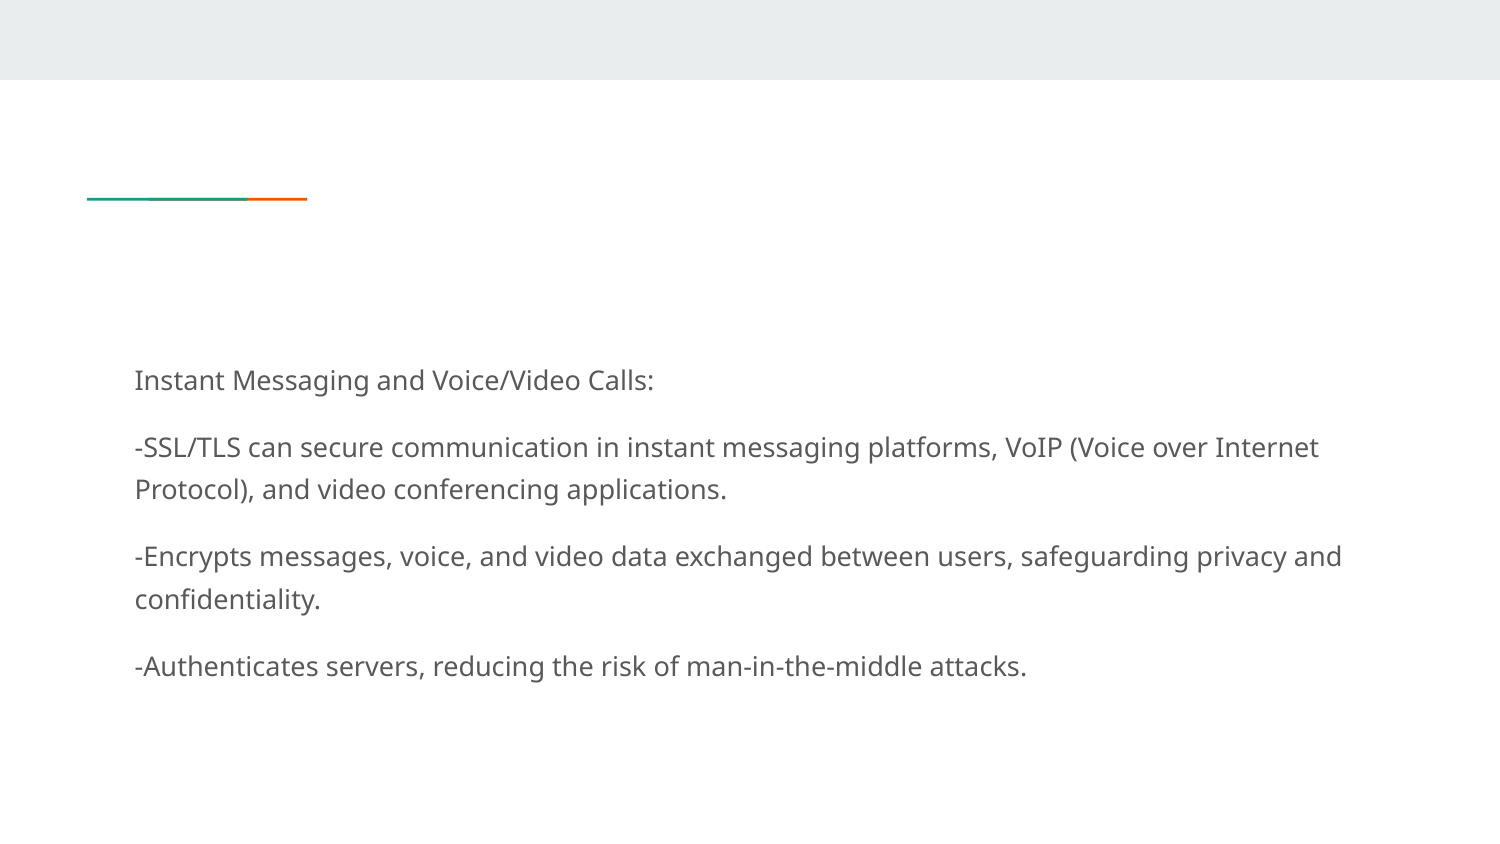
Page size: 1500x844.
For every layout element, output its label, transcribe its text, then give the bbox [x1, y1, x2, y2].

list Instant Messaging and Voice/Video Calls: -SSL/TLS can secure communication in instant messaging platforms, VoIP (Voice over Internet Protocol), and video conferencing applications. -Encrypts messages, voice, and video data exchanged between users, safeguarding privacy and confidentiality. -Authenticates servers, reducing the risk of man-in-the-middle attacks. [119, 341, 1381, 712]
